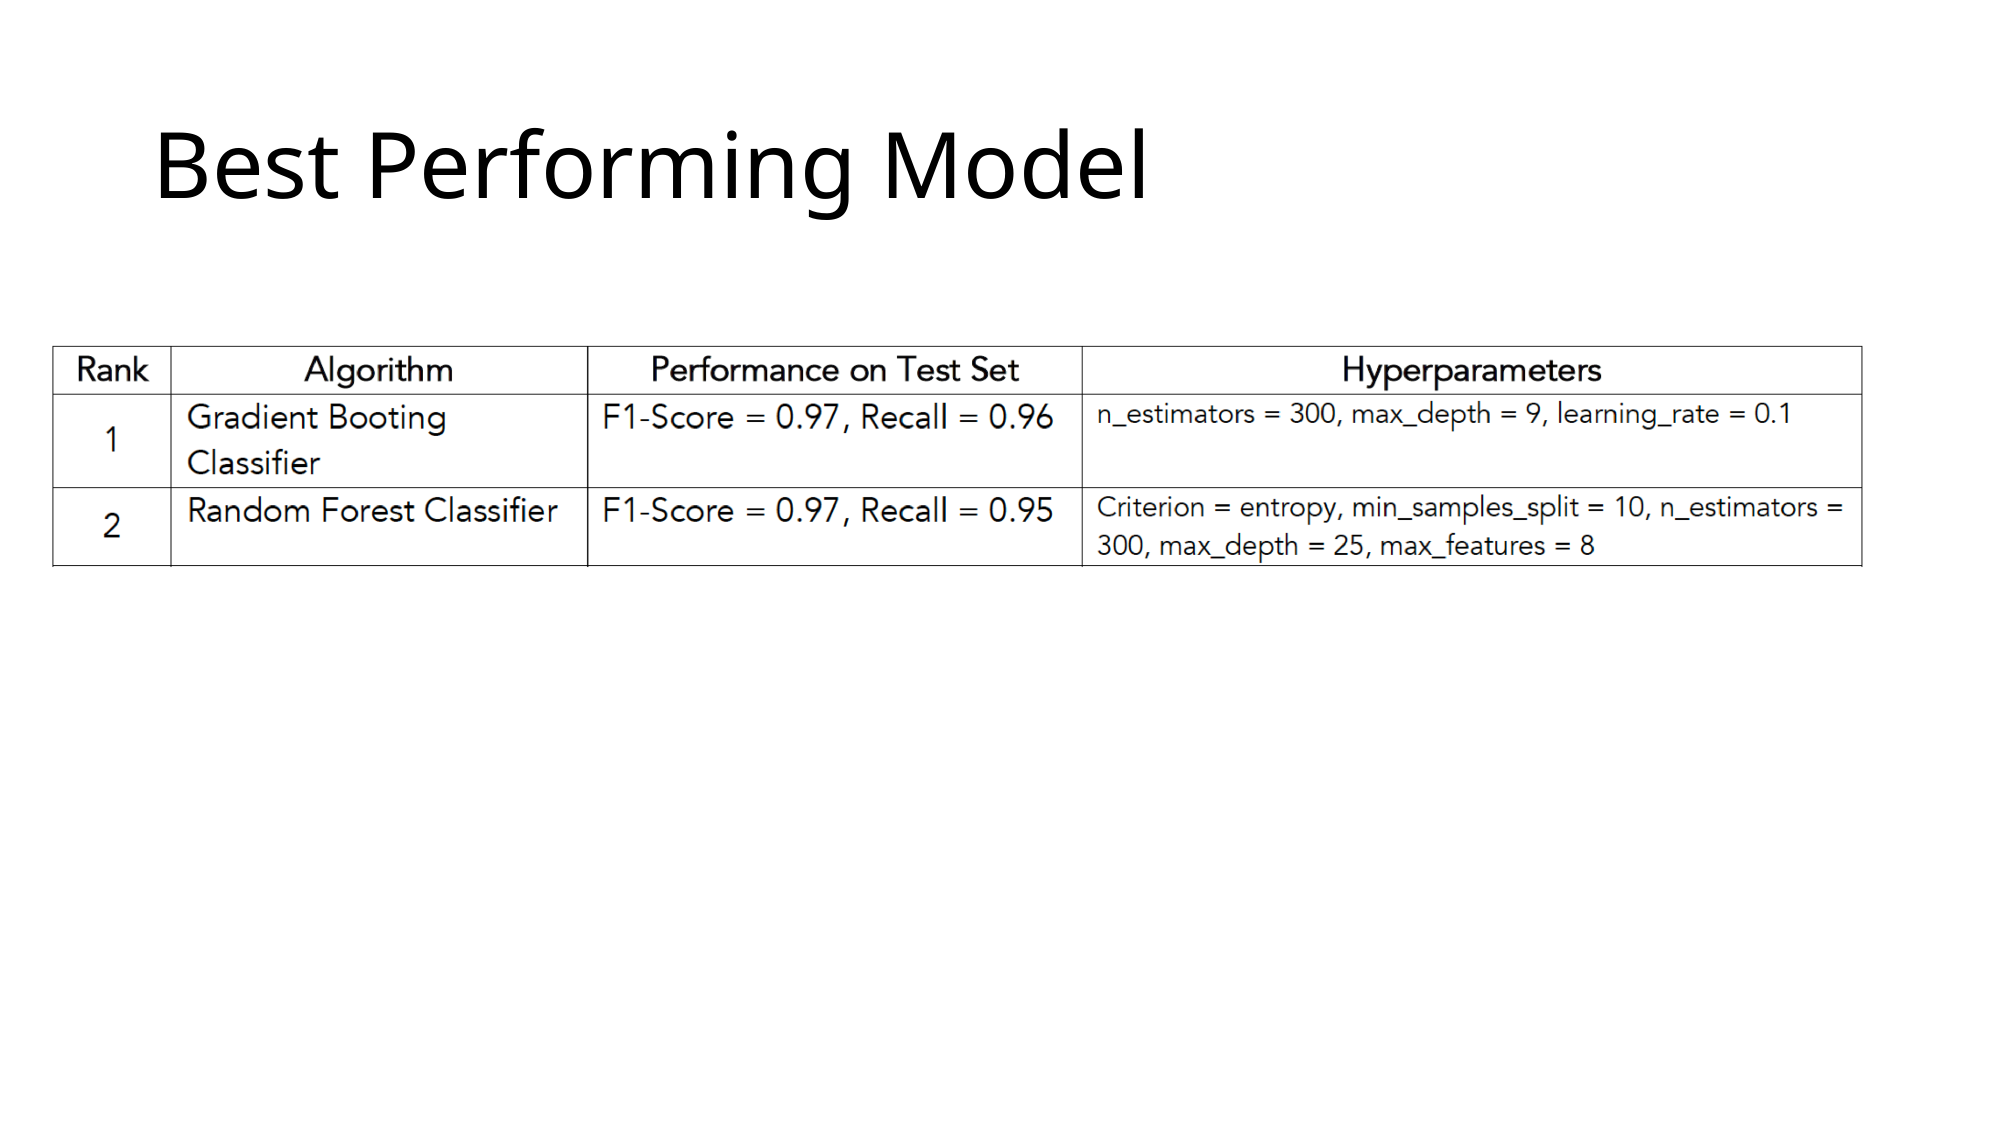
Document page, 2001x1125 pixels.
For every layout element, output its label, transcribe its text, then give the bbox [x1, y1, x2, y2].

picture [43, 331, 1887, 583]
title Best Performing Model [137, 59, 1863, 278]
